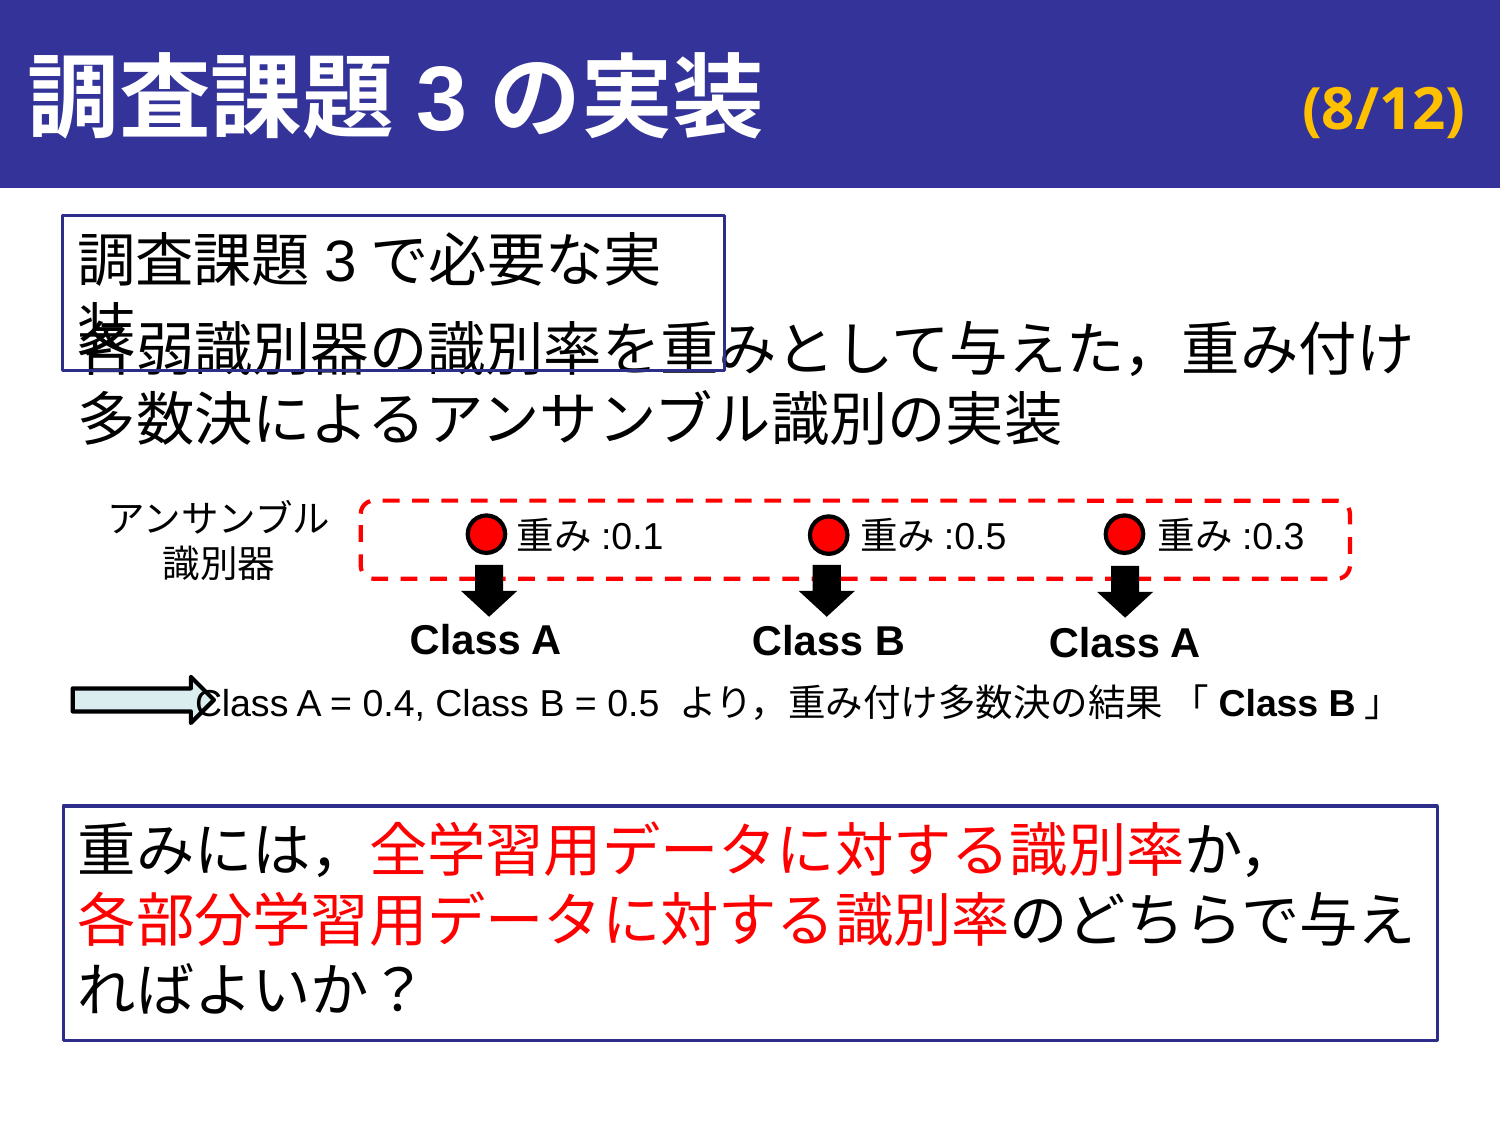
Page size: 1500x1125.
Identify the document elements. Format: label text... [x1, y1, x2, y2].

text_box 各弱識別器の識別率を重みとして与えた，重み付け 多数決によるアンサンブル識別の実装 [63, 304, 1438, 625]
text_box Class A [1033, 608, 1216, 671]
text_box Class A [394, 606, 577, 671]
text_box 重みには，全学習用データに対する識別率か， 各部分学習用データに対する識別率のどちらで与えればよいか？ [63, 805, 1438, 1041]
title 調査課題3の実装 [12, 0, 1500, 188]
text_box [1095, 563, 1156, 620]
text_box [70, 686, 180, 714]
text_box 重み:0.1 [502, 504, 679, 565]
text_box 調査課題3で必要な実装 [62, 215, 725, 371]
text_box アンサンブル 識別器 [93, 487, 346, 593]
text_box Class A = 0.4, Class B = 0.5 より，重み付け多数決の結果 「Class B」 [180, 671, 1417, 731]
text_box [796, 562, 857, 619]
text_box [358, 498, 1353, 581]
text_box [459, 562, 520, 619]
text_box Class B [737, 606, 921, 671]
text_box 重み:0.5 [845, 504, 1022, 565]
text_box 重み:0.3 [1143, 504, 1320, 565]
